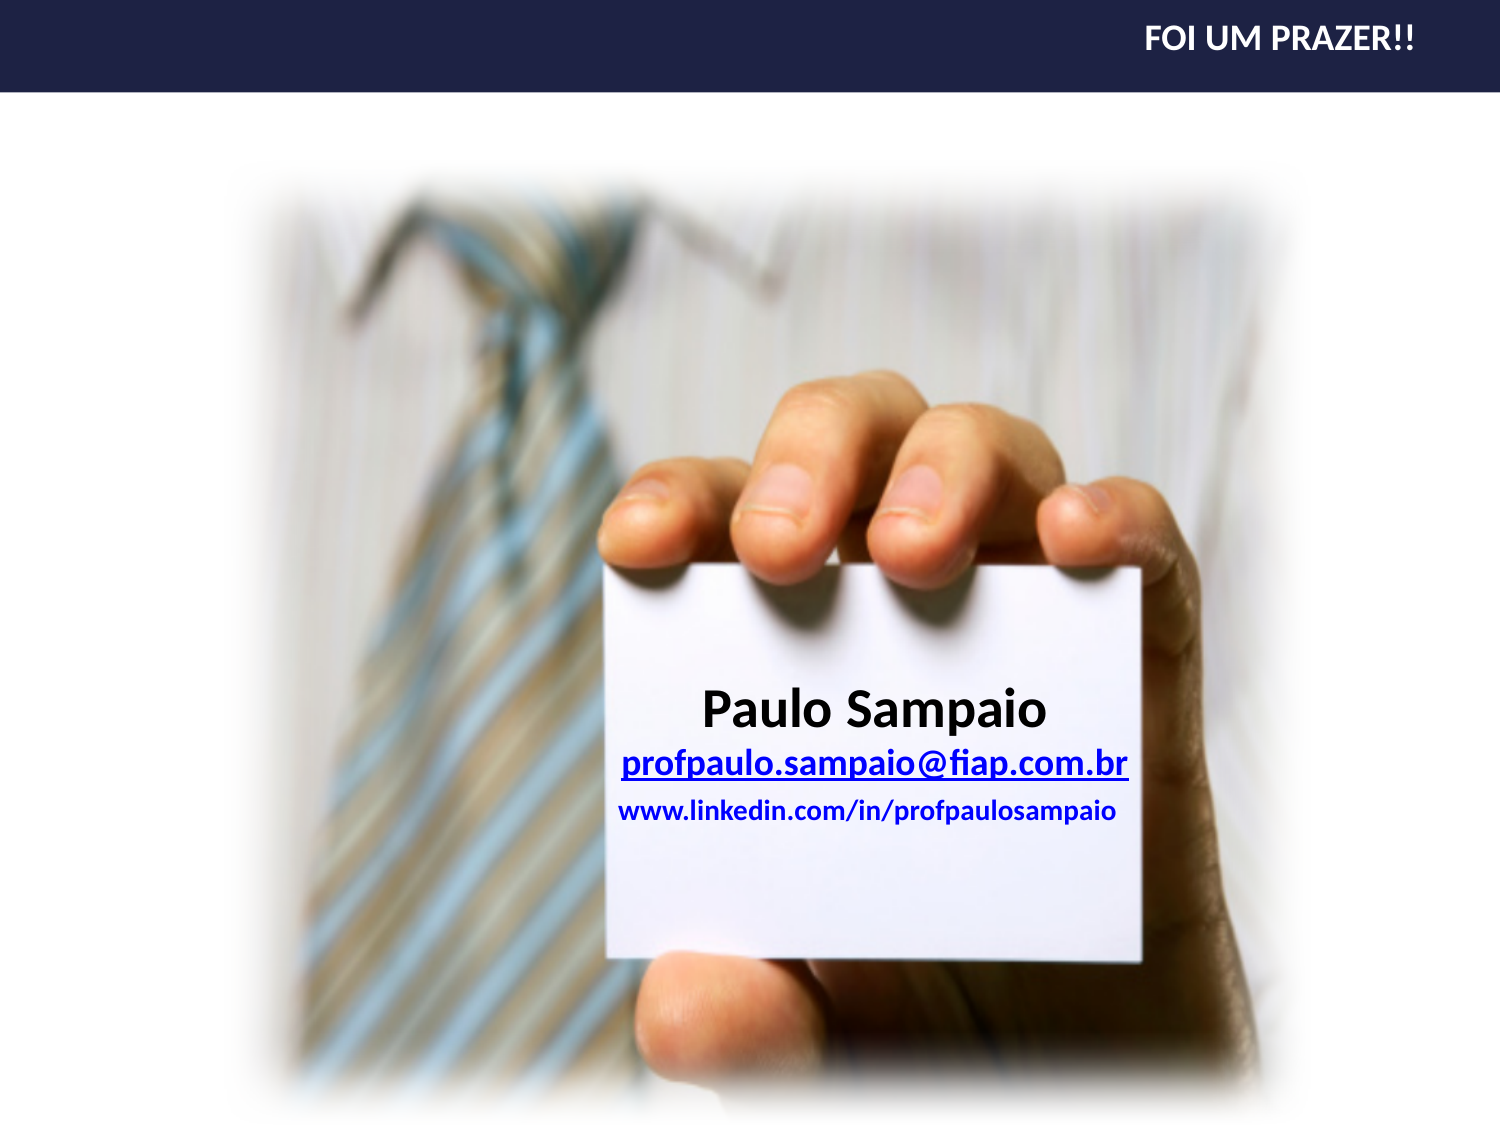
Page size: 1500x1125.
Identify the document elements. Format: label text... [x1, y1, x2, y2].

text_box [0, 0, 1500, 95]
text_box FOI UM PRAZER!! [147, 7, 1428, 64]
picture [222, 158, 1313, 1125]
